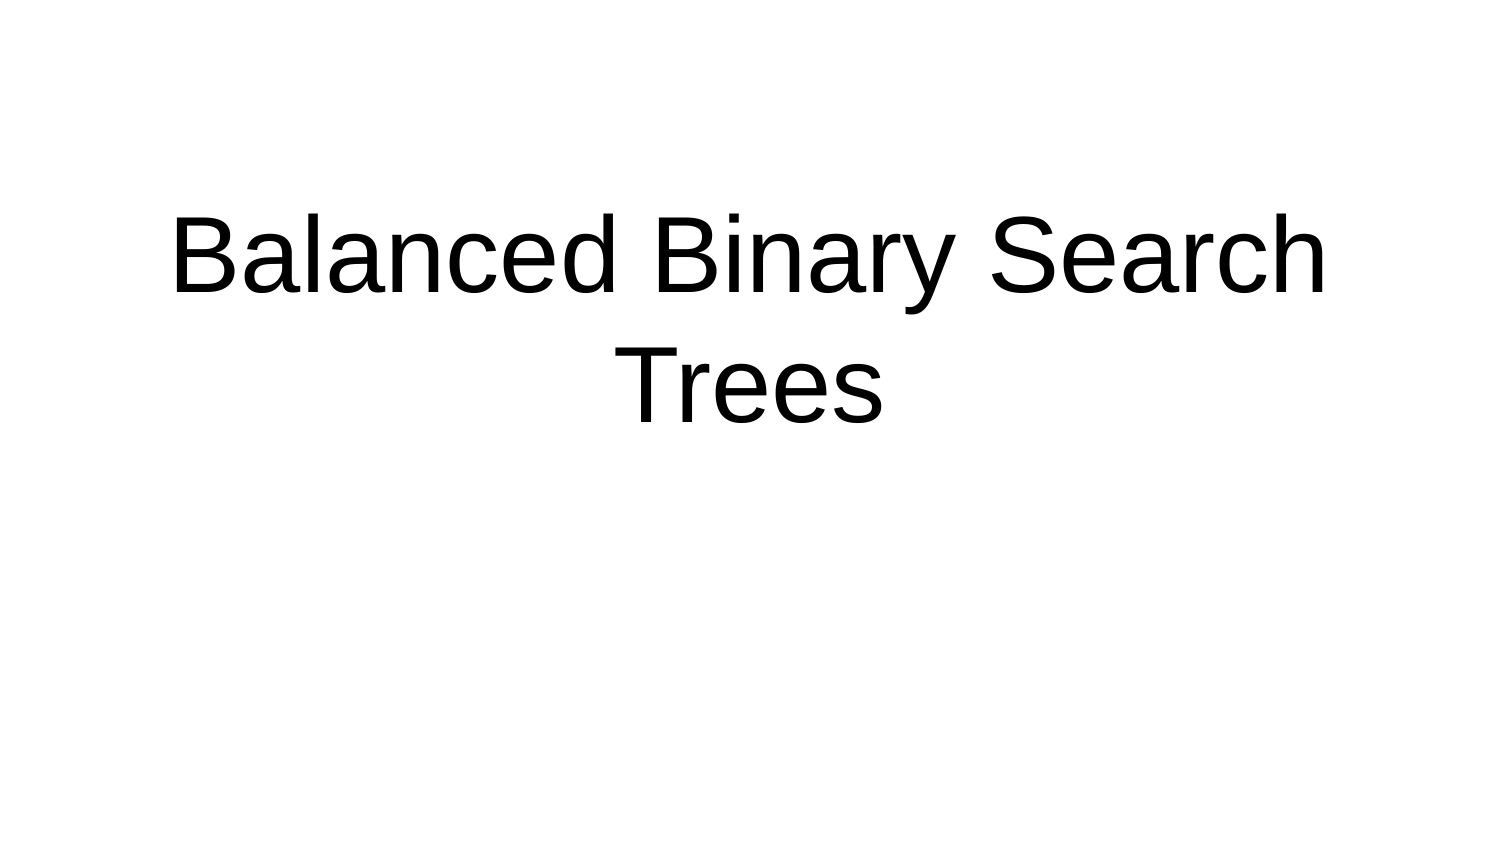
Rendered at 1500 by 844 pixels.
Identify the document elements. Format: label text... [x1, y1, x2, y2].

title Balanced Binary Search Trees [51, 122, 1449, 459]
